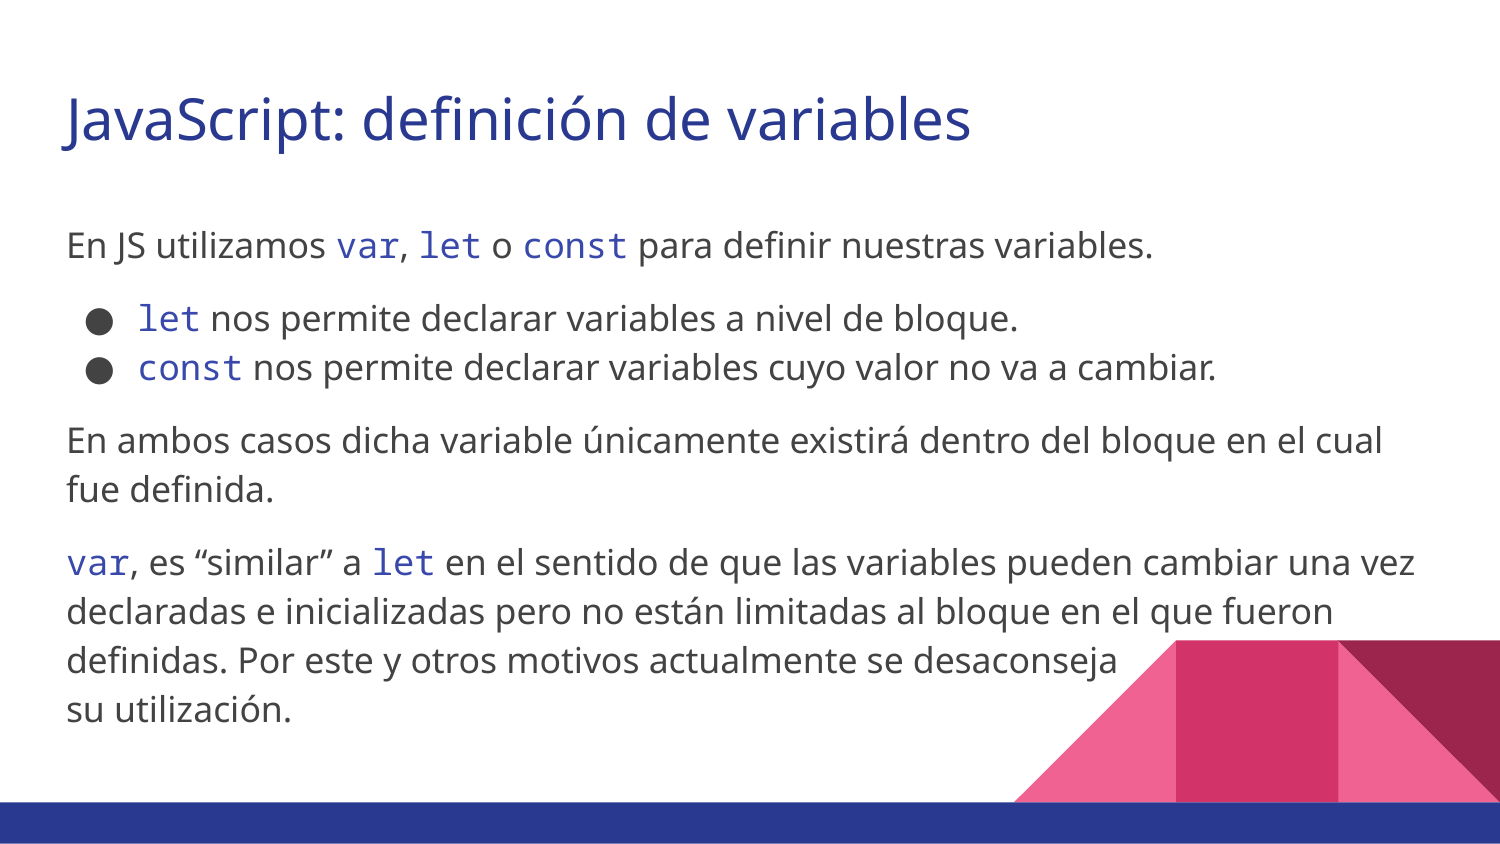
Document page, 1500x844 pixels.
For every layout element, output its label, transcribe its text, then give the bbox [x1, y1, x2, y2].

title JavaScript: definición de variables [51, 67, 1449, 167]
list En JS utilizamos var, let o const para definir nuestras variables. let nos permite declarar variables a nivel de bloque. const nos permite declarar variables cuyo valor no va a cambiar. En ambos casos dicha variable únicamente existirá dentro del bloque en el cual fue definida. var, es “similar” a let en el sentido de que las variables pueden cambiar una vez declaradas e inicializadas pero no están limitadas al bloque en el que fueron definidas. Por este y otros motivos actualmente se desaconseja su utilización. [51, 201, 1449, 750]
